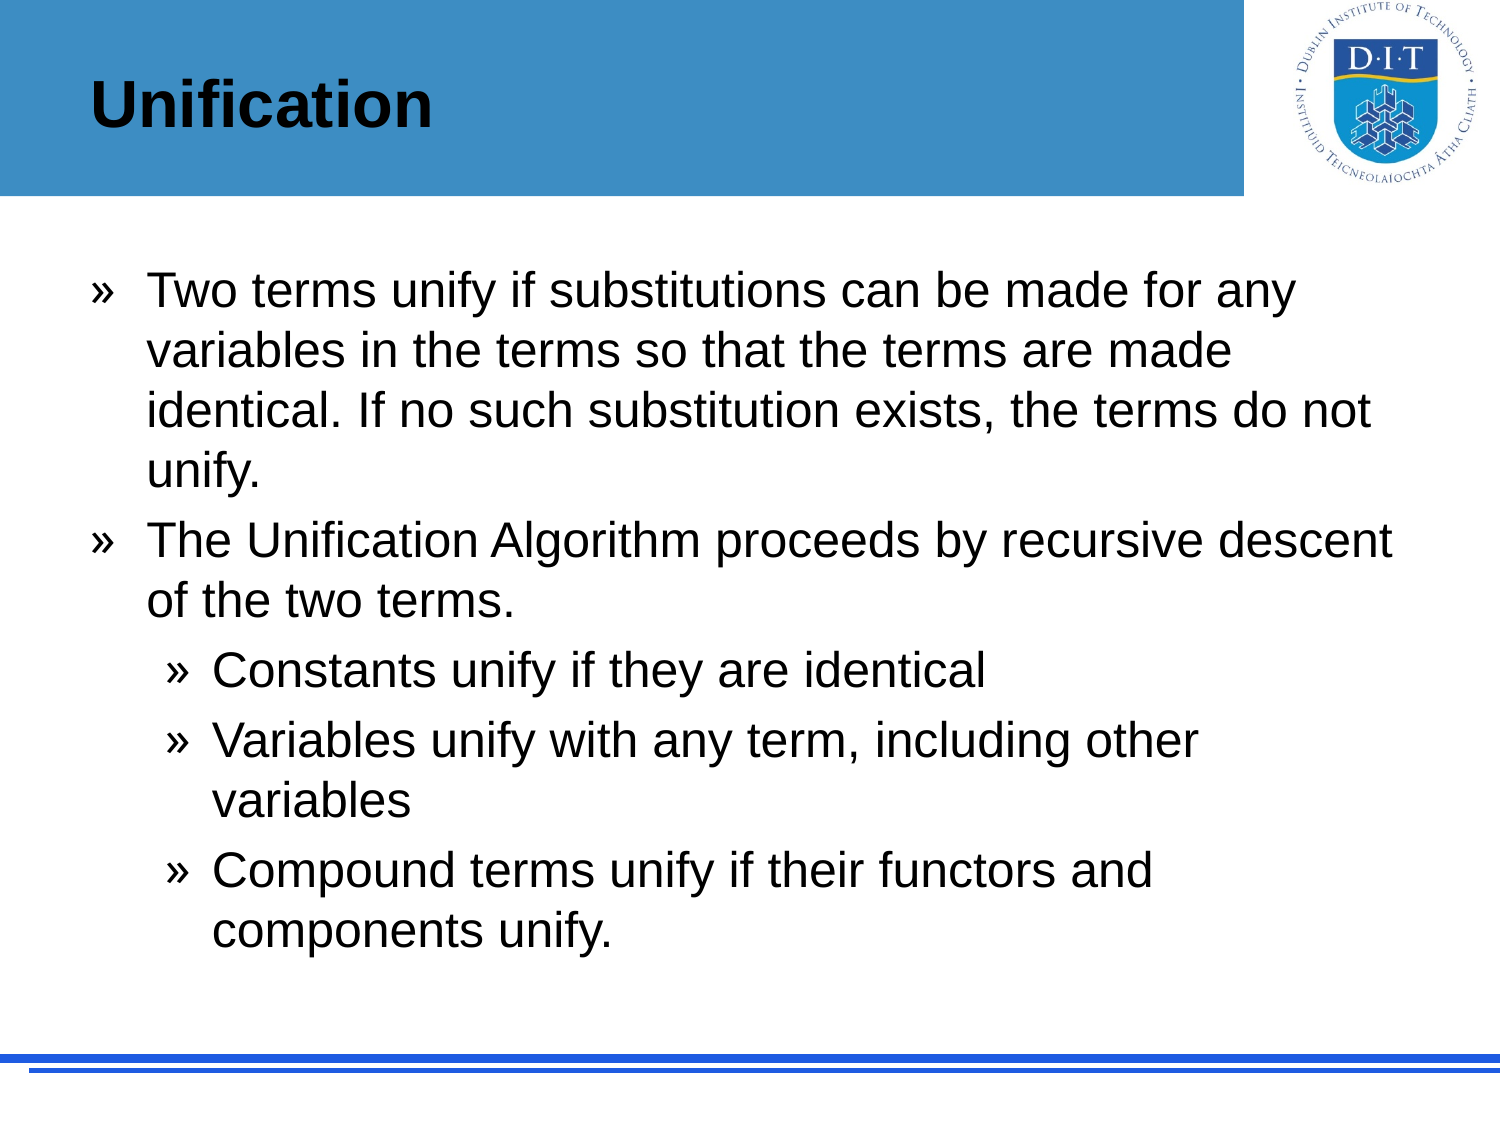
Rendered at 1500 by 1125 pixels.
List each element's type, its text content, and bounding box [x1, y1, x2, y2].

picture [1293, 0, 1478, 185]
list Two terms unify if substitutions can be made for any variables in the terms so that the terms are made identical. If no such substitution exists, the terms do not unify. The Unification Algorithm proceeds by recursive descent of the two terms. Constants unify if they are identical Variables unify with any term, including other variables Compound terms unify if their functors and components unify. [74, 249, 1426, 1051]
title Unification [74, 18, 1105, 182]
